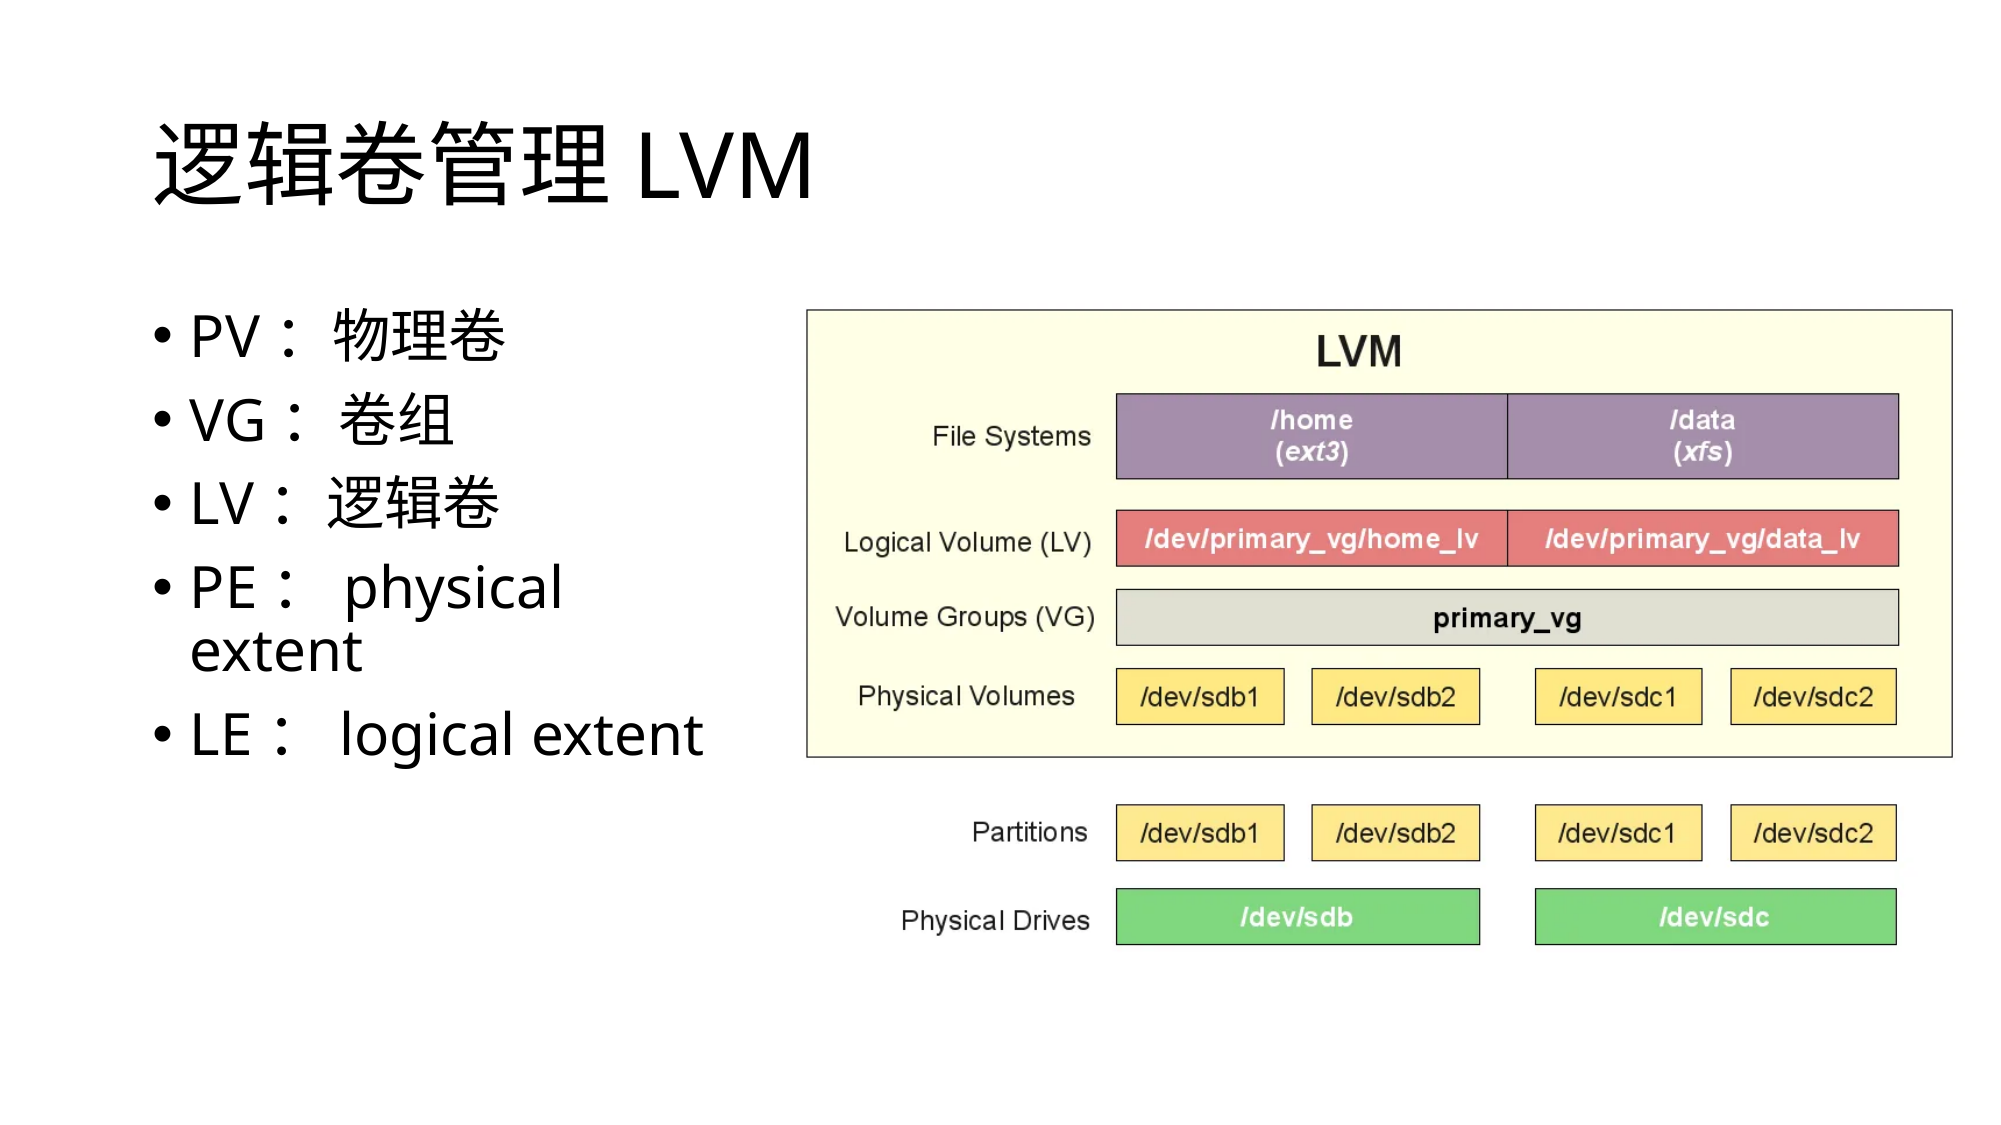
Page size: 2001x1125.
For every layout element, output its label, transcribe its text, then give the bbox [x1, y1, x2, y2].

list PV：物理卷 VG：卷组 LV：逻辑卷 PE：physical extent LE：logical extent [137, 299, 764, 1014]
picture [796, 299, 1968, 965]
title 逻辑卷管理LVM [137, 59, 1863, 278]
